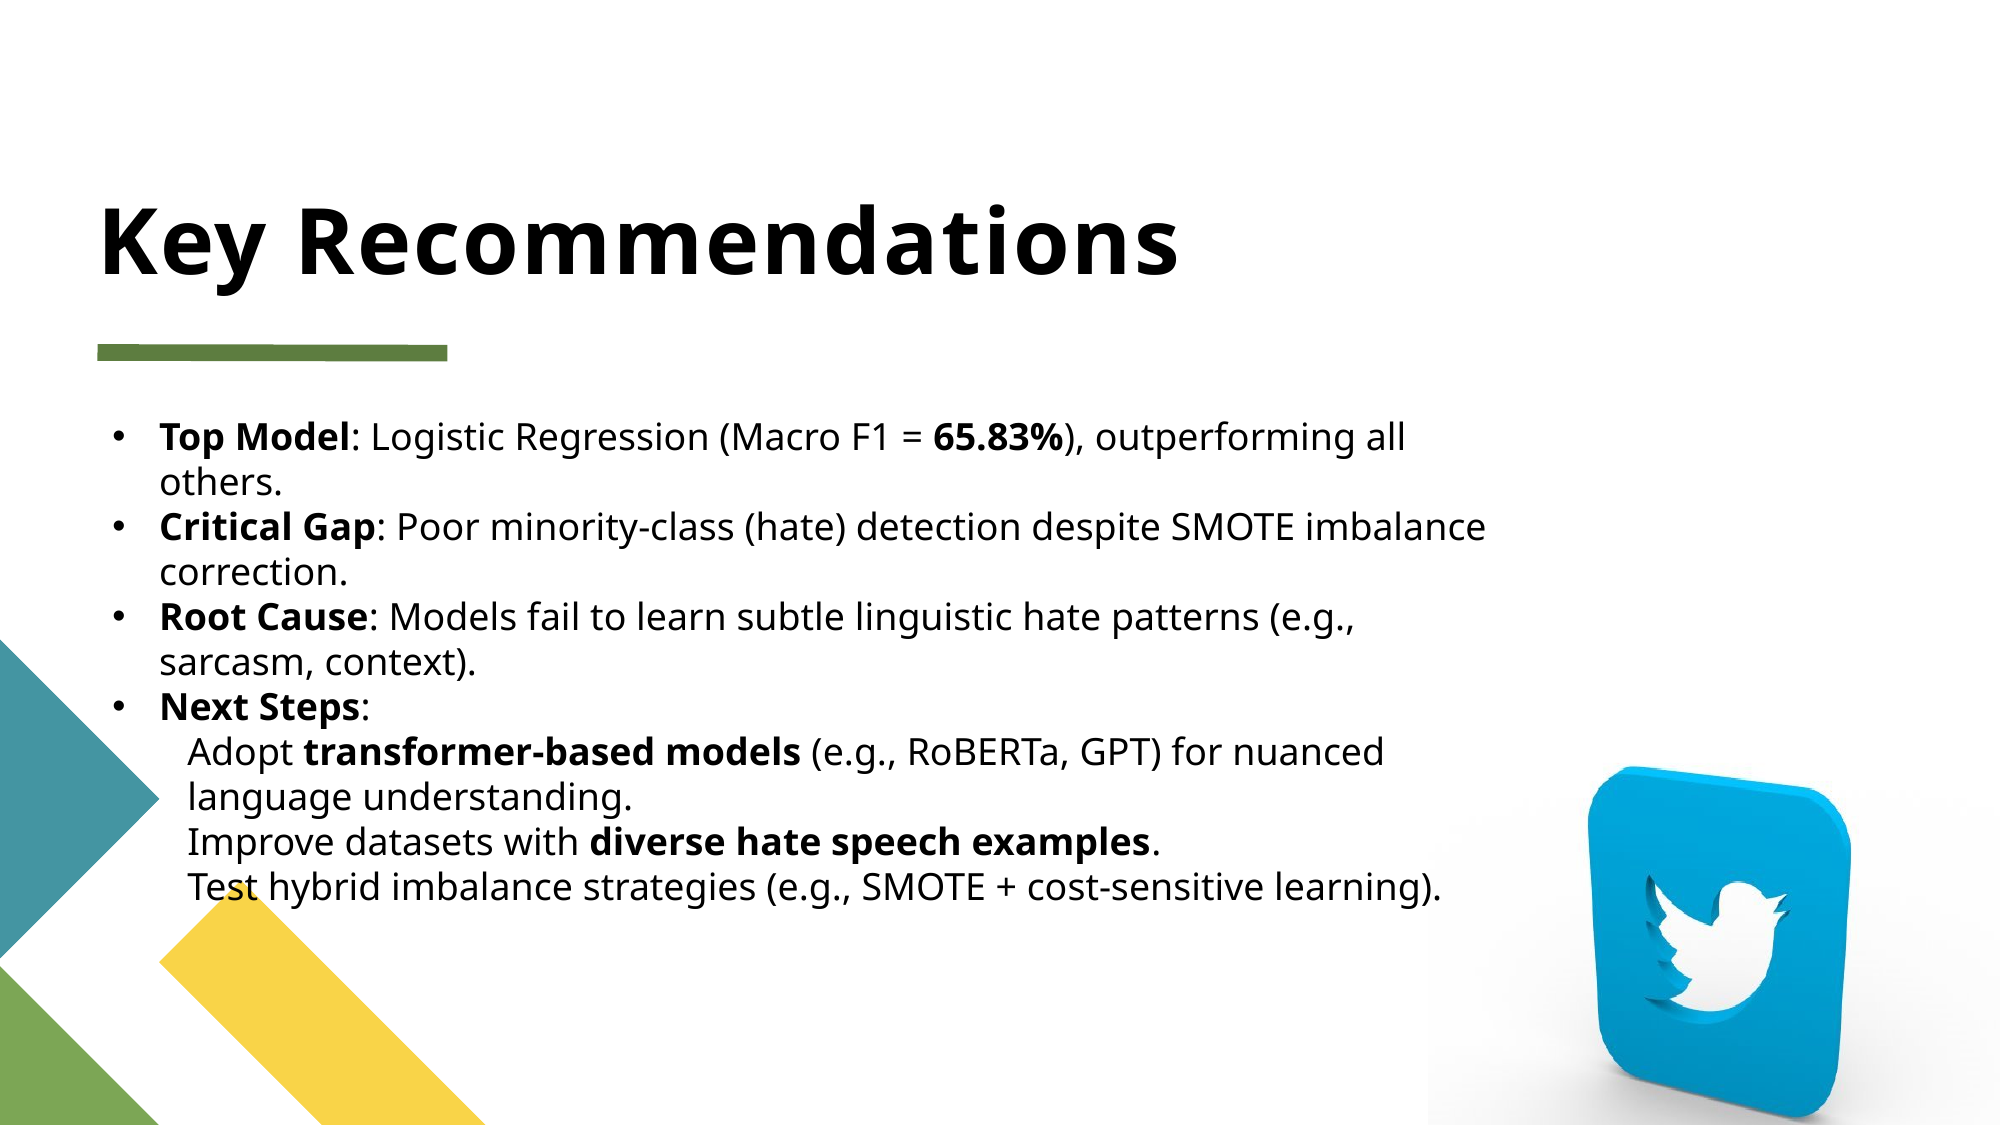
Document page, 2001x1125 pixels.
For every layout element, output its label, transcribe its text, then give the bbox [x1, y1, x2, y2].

title Key Recommendations [97, 103, 1882, 293]
text_box Top Model: Logistic Regression (Macro F1 = 65.83%), outperforming all others. Critical Gap: Poor minority-class (hate) detection despite SMOTE imbalance correction. Root Cause: Models fail to learn subtle linguistic hate patterns (e.g., sarcasm, context). Next Steps: Adopt transformer-based models (e.g., RoBERTa, GPT) for nuanced language understanding. Improve datasets with diverse hate speech examples. Test hybrid imbalance strategies (e.g., SMOTE + cost-sensitive learning). [97, 405, 1515, 961]
picture [1428, 728, 2000, 1125]
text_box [0, 639, 486, 1125]
